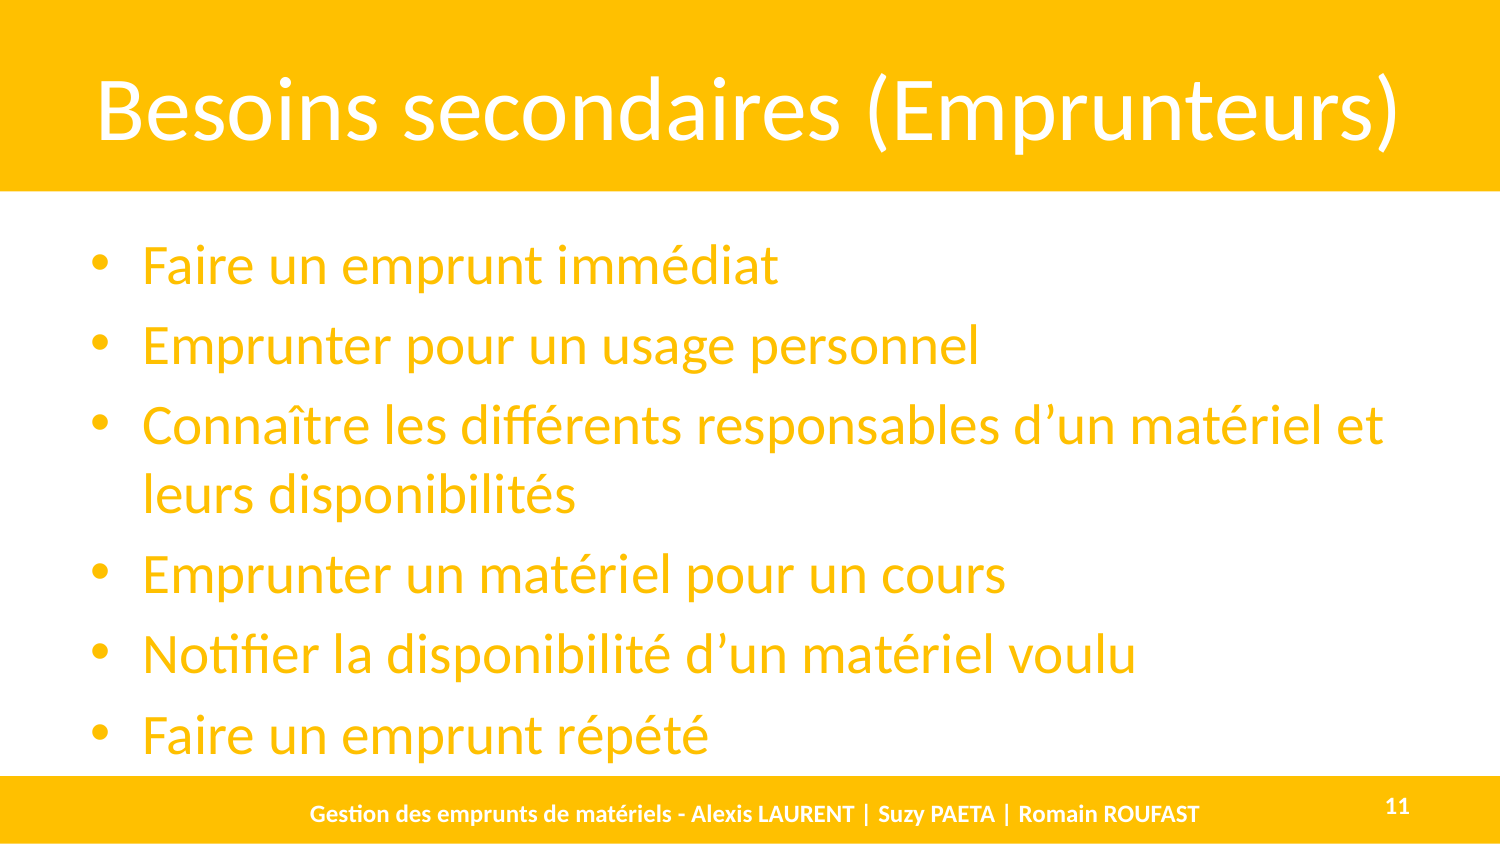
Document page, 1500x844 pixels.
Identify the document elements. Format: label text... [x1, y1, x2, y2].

list Faire un emprunt immédiat Emprunter pour un usage personnel Connaître les différents responsables d’un matériel et leurs disponibilités Emprunter un matériel pour un cours Notifier la disponibilité d’un matériel voulu Faire un emprunt répété [75, 219, 1425, 777]
text_box [0, 0, 1500, 194]
title Besoins secondaires (Emprunteurs) [75, 33, 1425, 175]
slide_number 11 [1270, 782, 1425, 827]
text_box [0, 774, 1500, 844]
footer Gestion des emprunts de matériels - Alexis LAURENT | Suzy PAETA | Romain ROUFAST [242, 782, 1270, 844]
